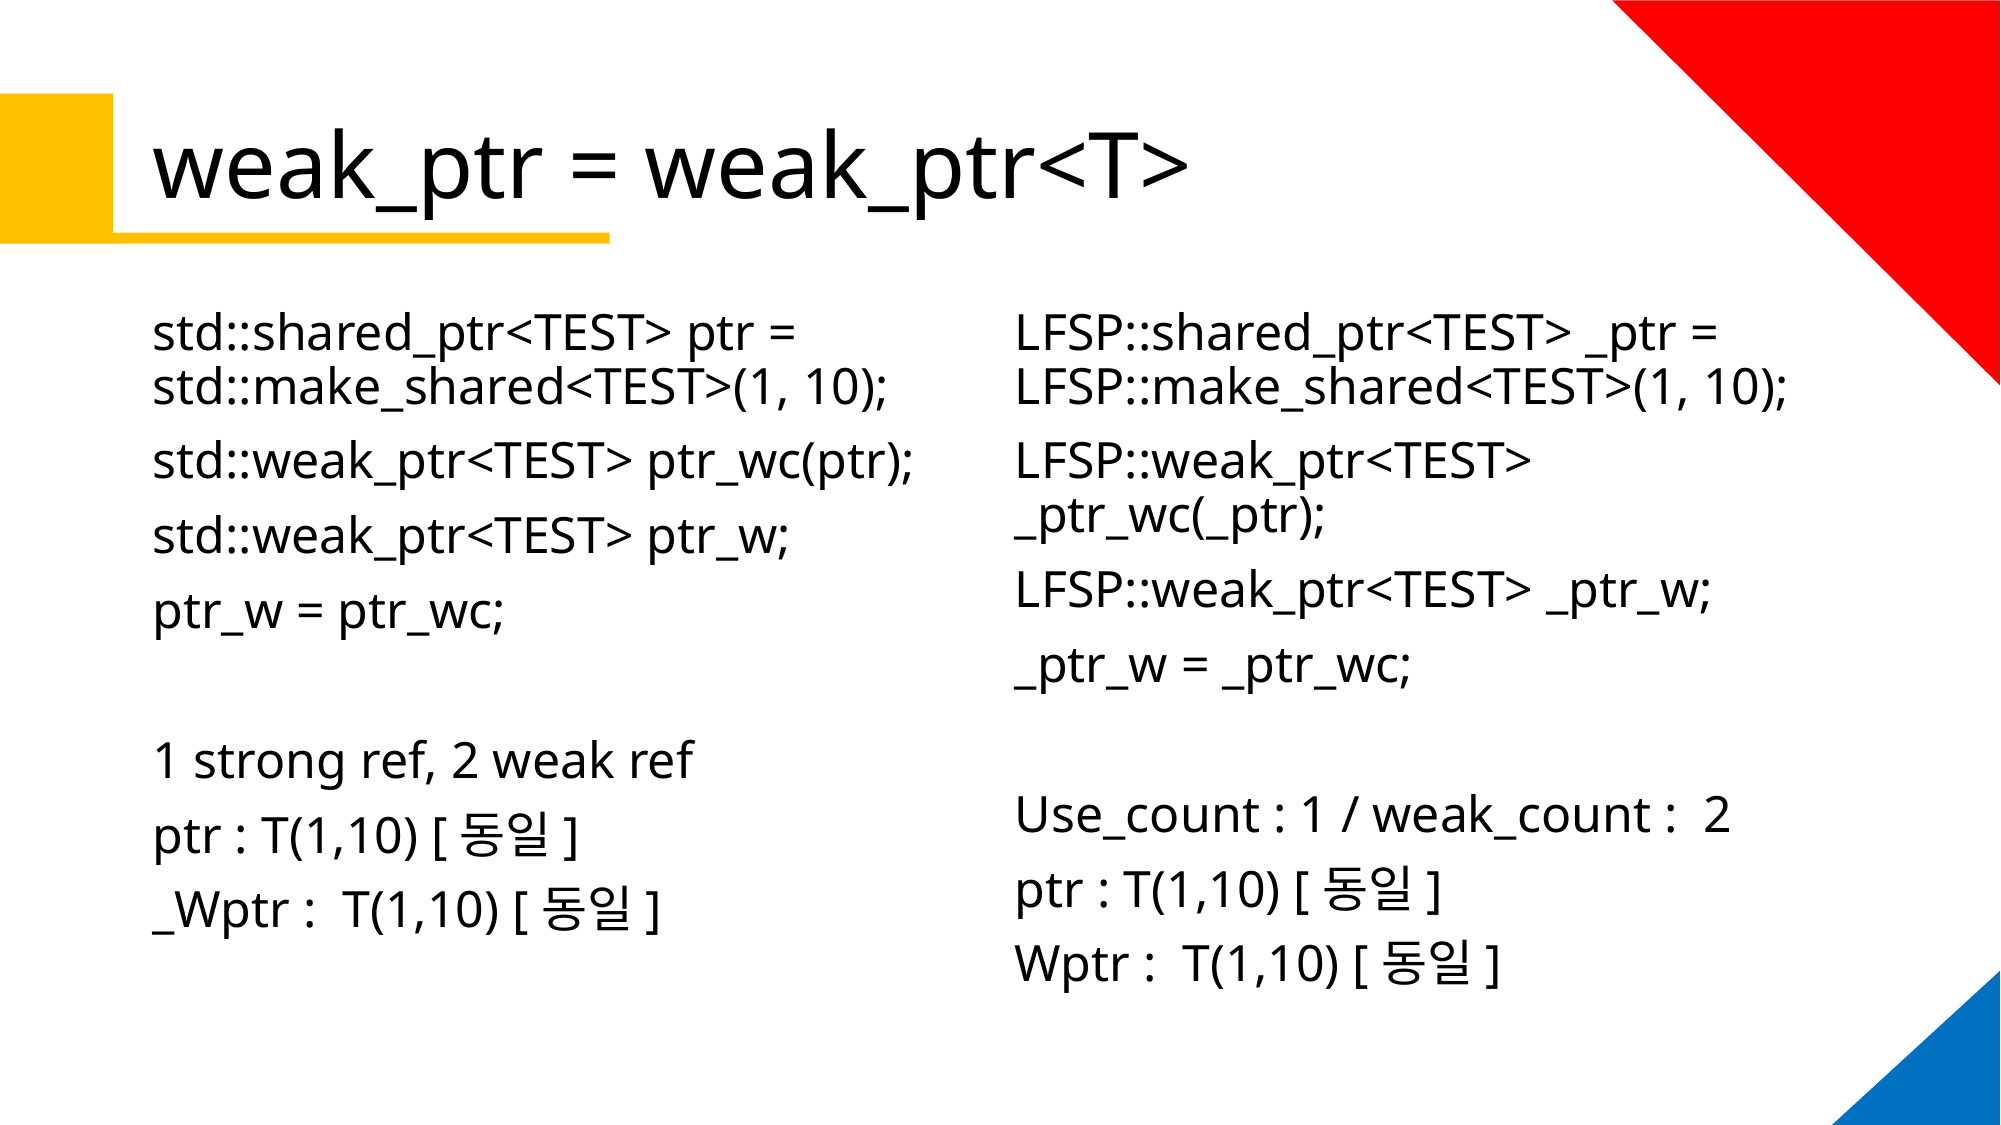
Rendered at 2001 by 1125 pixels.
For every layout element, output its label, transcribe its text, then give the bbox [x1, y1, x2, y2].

text_box LFSP::shared_ptr<TEST> _ptr = LFSP::make_shared<TEST>(1, 10); LFSP::weak_ptr<TEST> _ptr_wc(_ptr); LFSP::weak_ptr<TEST> _ptr_w; _ptr_w = _ptr_wc; Use_count : 1 / weak_count : 2 ptr : T(1,10) [동일] Wptr : T(1,10) [동일] [999, 299, 1863, 1014]
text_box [0, 93, 610, 244]
text_box [1612, 0, 2000, 386]
text_box [1831, 970, 2000, 1125]
text_box std::shared_ptr<TEST> ptr = std::make_shared<TEST>(1, 10); std::weak_ptr<TEST> ptr_wc(ptr); std::weak_ptr<TEST> ptr_w; ptr_w = ptr_wc; 1 strong ref, 2 weak ref ptr : T(1,10) [동일] _Wptr : T(1,10) [동일] [137, 299, 999, 1014]
title weak_ptr = weak_ptr<T> [137, 59, 1863, 278]
